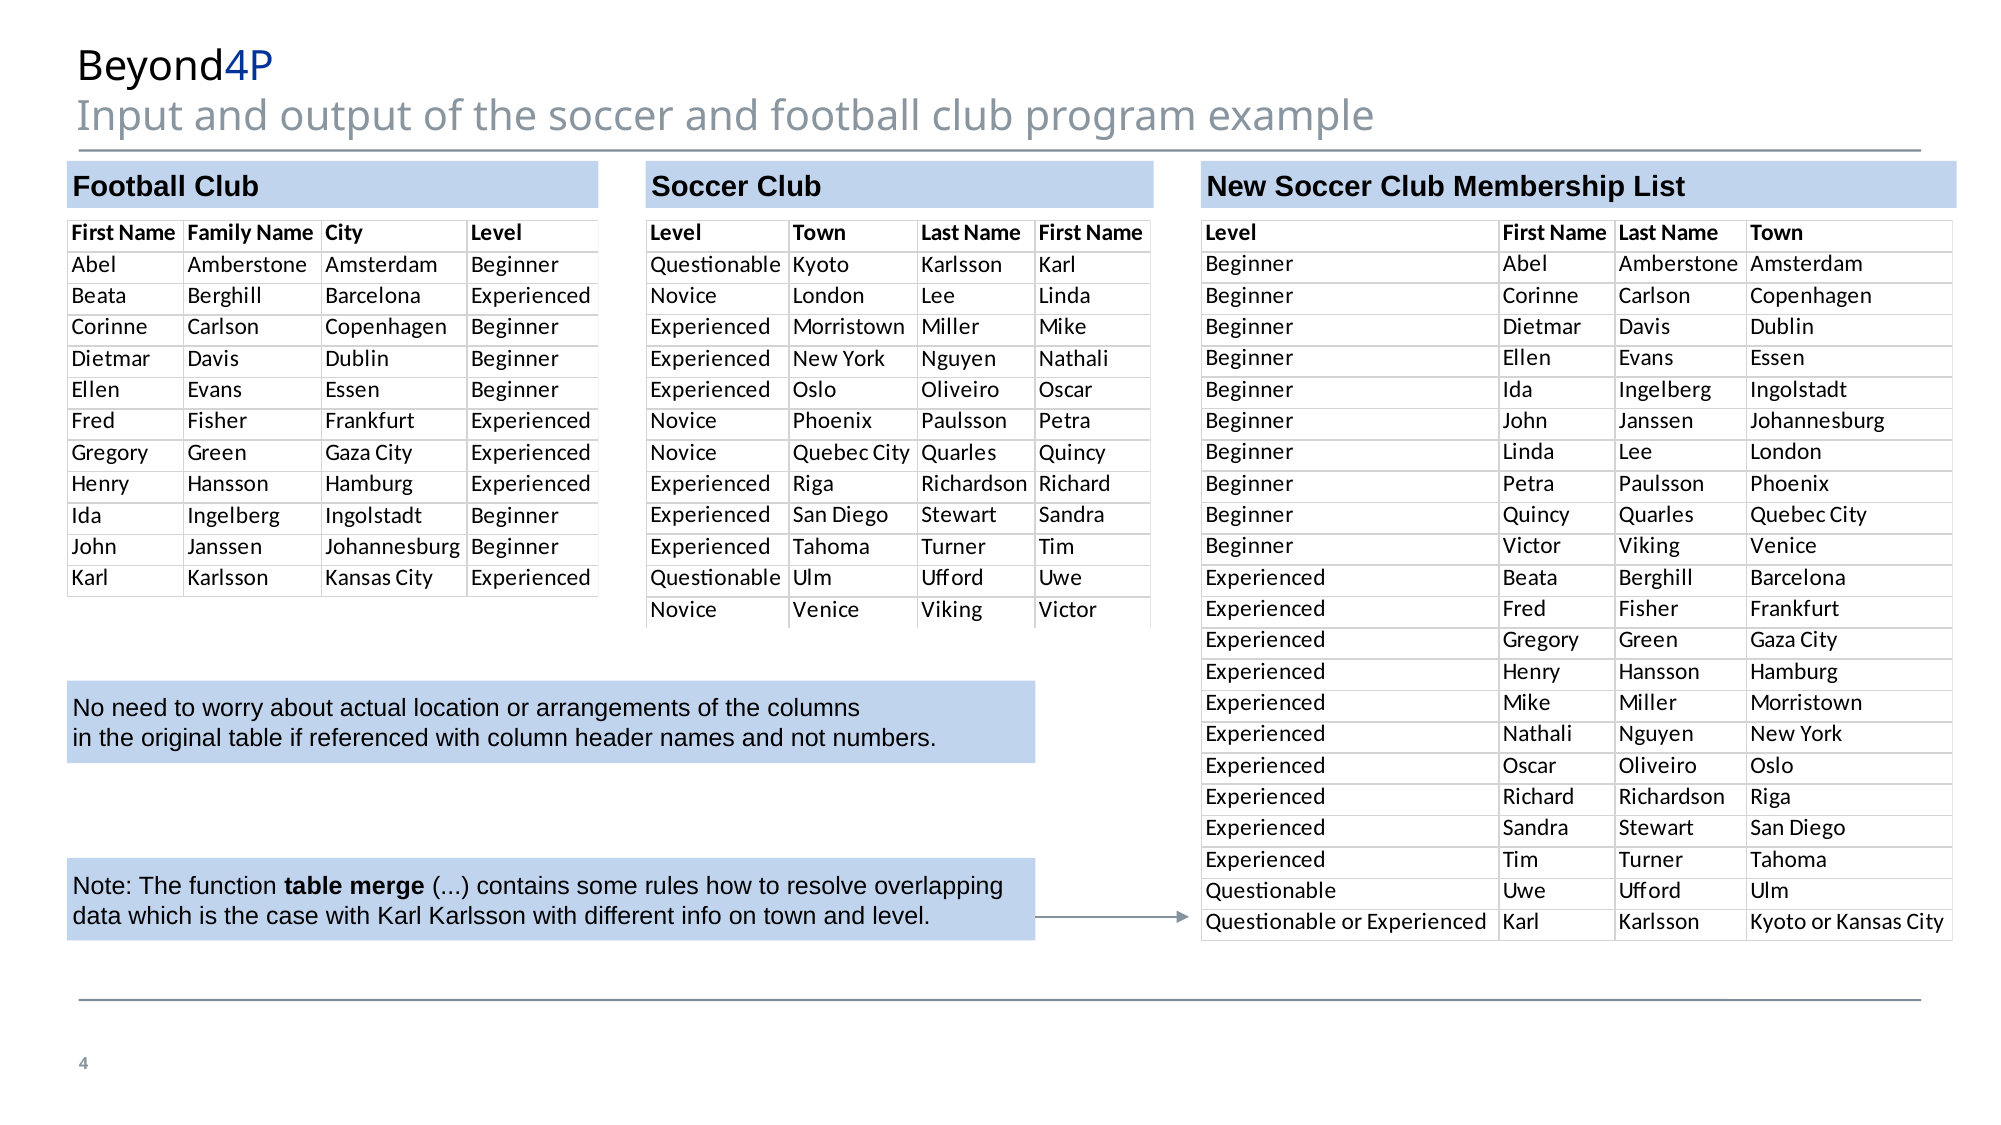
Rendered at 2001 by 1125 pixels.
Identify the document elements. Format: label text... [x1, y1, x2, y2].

picture [645, 219, 1153, 630]
text_box Football Club [65, 159, 600, 210]
picture [1200, 219, 1955, 942]
text_box Soccer Club [644, 159, 1156, 210]
title Beyond4P Input and output of the soccer and football club program example [76, 30, 1920, 149]
text_box No need to worry about actual location or arrangements of the columns in the original table if referenced with column header names and not numbers. [65, 678, 1037, 765]
text_box New Soccer Club Membership List [1199, 159, 1959, 210]
picture [66, 219, 600, 599]
text_box Note: The function table merge (...) contains some rules how to resolve overlapping data which is the case with Karl Karlsson with different info on town and level. [65, 856, 1037, 942]
